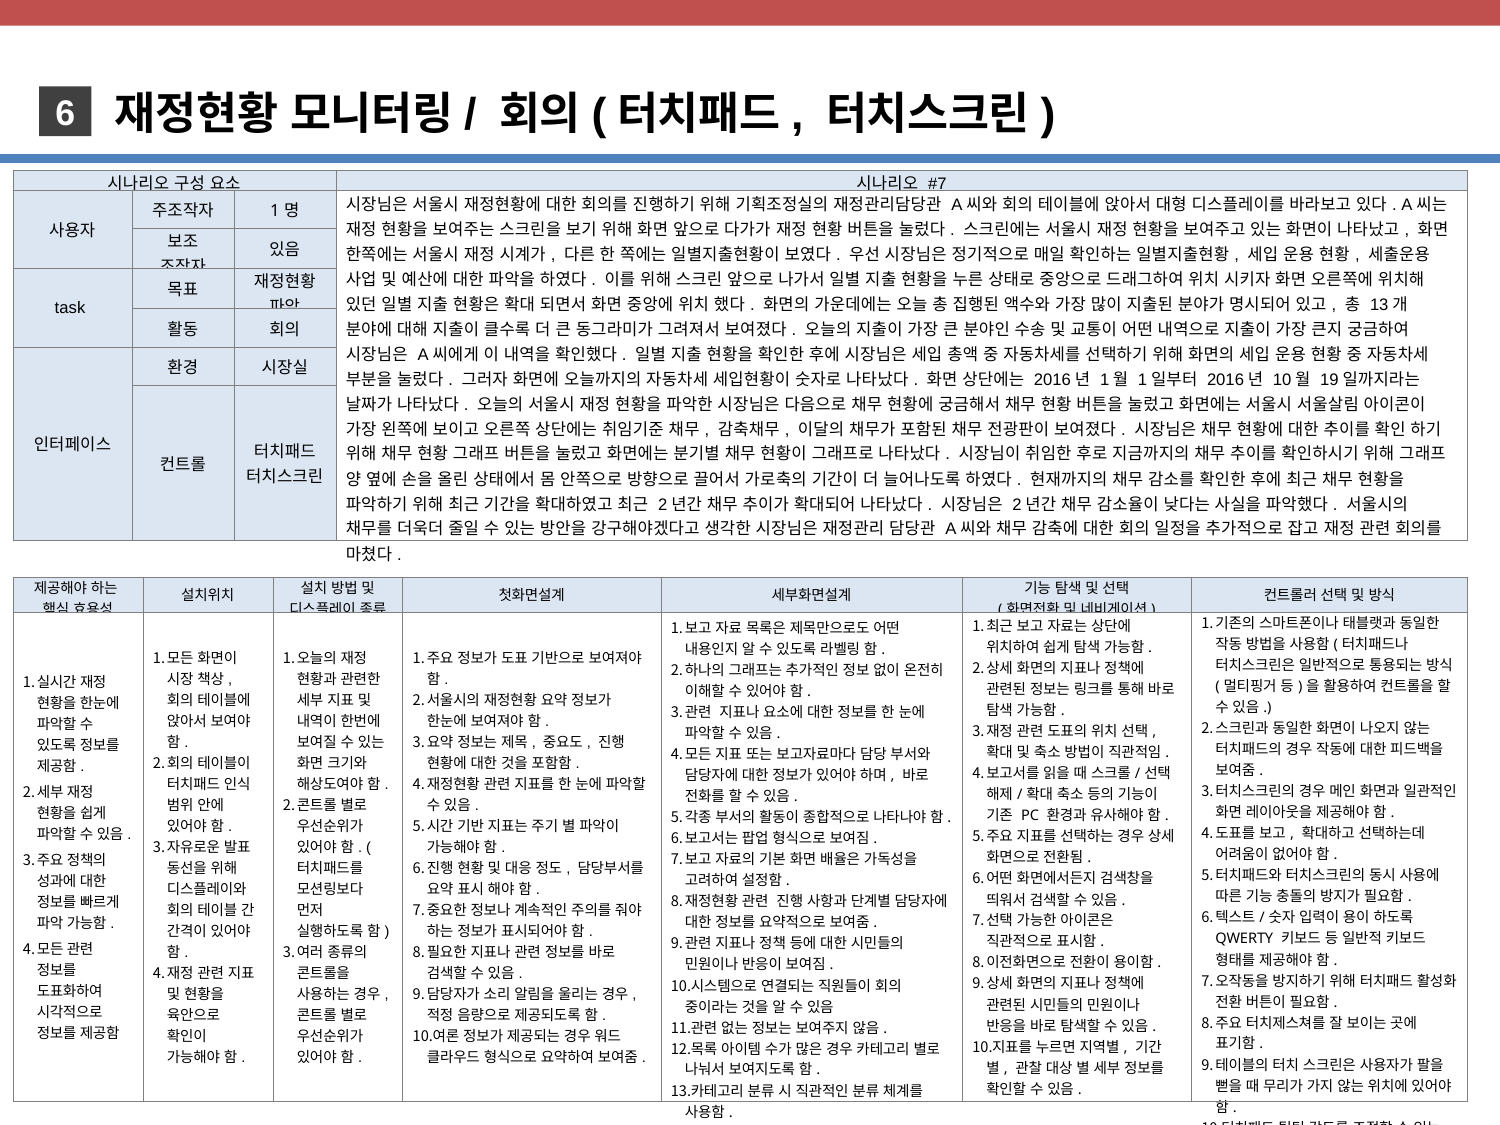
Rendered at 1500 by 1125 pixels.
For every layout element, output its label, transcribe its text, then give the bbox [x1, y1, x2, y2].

table_cell 보고 자료 목록은 제목만으로도 어떤 내용인지 알 수 있도록 라벨링 함. 하나의 그래프는 추가적인 정보 없이 온전히 이해할 수 있어야 함. 관련 지표나 요소에 대한 정보를 한 눈에 파악할 수 있음. 모든 지표 또는 보고자료마다 담당 부서와 담당자에 대한 정보가 있어야 하며, 바로 전화를 할 수 있음. 각종 부서의 활동이 종합적으로 나타나야 함. 보고서는 팝업 형식으로 보여짐. 보고 자료의 기본 화면 배율은 가독성을 고려하여 설정함. 재정현황 관련 진행 사항과 단계별 담당자에 대한 정보를 요약적으로 보여줌. 관련 지표나 정책 등에 대한 시민들의 민원이나 반응이 보여짐. 시스템으로 연결되는 직원들이 회의 중이라는 것을 알 수 있음 관련 없는 정보는 보여주지 않음. 목록 아이템 수가 많은 경우 카테고리 별로 나눠서 보여지도록 함. 카테고리 분류 시 직관적인 분류 체계를 사용함. [662, 613, 962, 1101]
table_header 컨트롤러 선택 및 방식 [1192, 578, 1467, 612]
table_cell 주조작자 [133, 191, 234, 228]
table_cell 최근 보고 자료는 상단에 위치하여 쉽게 탐색 가능함. 상세 화면의 지표나 정책에 관련된 정보는 링크를 통해 바로 탐색 가능함. 재정 관련 도표의 위치 선택, 확대 및 축소 방법이 직관적임. 보고서를 읽을 때 스크롤/선택 해제/확대 축소 등의 기능이 기존 PC 환경과 유사해야 함. 주요 지표를 선택하는 경우 상세 화면으로 전환됨. 어떤 화면에서든지 검색창을 띄워서 검색할 수 있음. 선택 가능한 아이콘은 직관적으로 표시함. 이전화면으로 전환이 용이함. 상세 화면의 지표나 정책에 관련된 시민들의 민원이나 반응을 바로 탐색할 수 있음. 지표를 누르면 지역별, 기간별, 관찰 대상 별 세부 정보를 확인할 수 있음. [963, 613, 1191, 1101]
table_header 설치위치 [144, 578, 273, 612]
table_cell 활동 [133, 309, 234, 347]
table_header 설치 방법 및 디스플레이 종류 [274, 578, 402, 612]
table_header 제공해야 하는 핵심 효용성 [14, 578, 143, 612]
table_cell 오늘의 재정 현황과 관련한 세부 지표 및 내역이 한번에 보여질 수 있는 화면 크기와 해상도여야 함. 콘트롤 별로 우선순위가 있어야 함. (터치패드를 모션링보다 먼저 실행하도록 함) 여러 종류의 콘트롤을 사용하는 경우, 콘트롤 별로 우선순위가 있어야 함. [274, 613, 402, 1101]
table_cell 환경 [133, 348, 234, 385]
table_cell 있음 [235, 229, 336, 268]
text_box 6 [37, 84, 94, 138]
table_cell 사용자 [14, 191, 132, 268]
table_header 시나리오 구성 요소 [14, 171, 336, 190]
text_box 재정현황 모니터링/ 회의(터치패드, 터치스크린) [96, 77, 1071, 146]
table_cell 주요 정보가 도표 기반으로 보여져야 함. 서울시의 재정현황 요약 정보가 한눈에 보여져야 함. 요약 정보는 제목, 중요도, 진행 현황에 대한 것을 포함함. 재정현황 관련 지표를 한 눈에 파악할 수 있음. 시간 기반 지표는 주기 별 파악이 가능해야 함. 진행 현황 및 대응 정도, 담당부서를 요약 표시 해야 함. 중요한 정보나 계속적인 주의를 줘야 하는 정보가 표시되어야 함. 필요한 지표나 관련 정보를 바로 검색할 수 있음. 담당자가 소리 알림을 울리는 경우, 적정 음량으로 제공되도록 함. 여론 정보가 제공되는 경우 워드 클라우드 형식으로 요약하여 보여줌. [403, 613, 661, 1101]
table_cell 컨트롤 [133, 386, 234, 540]
table_cell 터치패드 터치스크린 [235, 386, 336, 540]
table_cell 목표 [133, 269, 234, 308]
table_cell 기존의 스마트폰이나 태블랫과 동일한 작동 방법을 사용함(터치패드나 터치스크린은 일반적으로 통용되는 방식(멀티핑거 등)을 활용하여 컨트롤을 할 수 있음.) 스크린과 동일한 화면이 나오지 않는 터치패드의 경우 작동에 대한 피드백을 보여줌. 터치스크린의 경우 메인 화면과 일관적인 화면 레이아웃을 제공해야 함. 도표를 보고, 확대하고 선택하는데 어려움이 없어야 함. 터치패드와 터치스크린의 동시 사용에 따른 기능 충돌의 방지가 필요함. 텍스트/숫자 입력이 용이 하도록 QWERTY 키보드 등 일반적 키보드 형태를 제공해야 함. 오작동을 방지하기 위해 터치패드 활성화 전환 버튼이 필요함. 주요 터치제스쳐를 잘 보이는 곳에 표기함. 테이블의 터치 스크린은 사용자가 팔을 뻗을 때 무리가 가지 않는 위치에 있어야 함. 터치패드 틸팅 각도를 조절할 수 있는 것이 좋음. 터치스크린의 경우 메인 화면과 일관적인 화면 레이아웃을 제공해야 함. [1192, 613, 1467, 1101]
table_header 세부화면설계 [662, 578, 962, 612]
table_cell 모든 화면이 시장 책상, 회의 테이블에 앉아서 보여야 함. 회의 테이블이 터치패드 인식 범위 안에 있어야 함. 자유로운 발표 동선을 위해 디스플레이와 회의 테이블 간 간격이 있어야 함. 재정 관련 지표 및 현황을 육안으로 확인이 가능해야 함. [144, 613, 273, 1101]
table_header 시나리오 #7 [337, 171, 1467, 190]
table_cell 재정현황 파악 [235, 269, 336, 308]
table_cell 회의 [235, 309, 336, 347]
table_cell 보조 조작자 [133, 229, 234, 268]
table_header 첫화면설계 [403, 578, 661, 612]
table_cell task [14, 269, 132, 347]
table_cell 시장님은 서울시 재정현황에 대한 회의를 진행하기 위해 기획조정실의 재정관리담당관 A씨와 회의 테이블에 앉아서 대형 디스플레이를 바라보고 있다. A씨는 재정 현황을 보여주는 스크린을 보기 위해 화면 앞으로 다가가 재정 현황 버튼을 눌렀다. 스크린에는 서울시 재정 현황을 보여주고 있는 화면이 나타났고, 화면 한쪽에는 서울시 재정 시계가, 다른 한 쪽에는 일별지출현황이 보였다. 우선 시장님은 정기적으로 매일 확인하는 일별지출현황, 세입 운용 현황, 세출운용 사업 및 예산에 대한 파악을 하였다. 이를 위해 스크린 앞으로 나가서 일별 지출 현황을 누른 상태로 중앙으로 드래그하여 위치 시키자 화면 오른쪽에 위치해 있던 일별 지출 현황은 확대 되면서 화면 중앙에 위치 했다. 화면의 가운데에는 오늘 총 집행된 액수와 가장 많이 지출된 분야가 명시되어 있고, 총 13개 분야에 대해 지출이 클수록 더 큰 동그라미가 그려져서 보여졌다. 오늘의 지출이 가장 큰 분야인 수송 및 교통이 어떤 내역으로 지출이 가장 큰지 궁금하여 시장님은 A씨에게 이 내역을 확인했다. 일별 지출 현황을 확인한 후에 시장님은 세입 총액 중 자동차세를 선택하기 위해 화면의 세입 운용 현황 중 자동차세 부분을 눌렀다. 그러자 화면에 오늘까지의 자동차세 세입현황이 숫자로 나타났다. 화면 상단에는 2016년 1월 1일부터 2016년 10월 19일까지라는 날짜가 나타났다. 오늘의 서울시 재정 현황을 파악한 시장님은 다음으로 채무 현황에 궁금해서 채무 현황 버튼을 눌렀고 화면에는 서울시 서울살림 아이콘이 가장 왼쪽에 보이고 오른쪽 상단에는 취임기준 채무, 감축채무, 이달의 채무가 포함된 채무 전광판이 보여졌다. 시장님은 채무 현황에 대한 추이를 확인 하기 위해 채무 현황 그래프 버튼을 눌렀고 화면에는 분기별 채무 현황이 그래프로 나타났다. 시장님이 취임한 후로 지금까지의 채무 추이를 확인하시기 위해 그래프 양 옆에 손을 올린 상태에서 몸 안쪽으로 방향으로 끌어서 가로축의 기간이 더 늘어나도록 하였다. 현재까지의 채무 감소를 확인한 후에 최근 채무 현황을 파악하기 위해 최근 기간을 확대하였고 최근 2년간 채무 추이가 확대되어 나타났다. 시장님은 2년간 채무 감소율이 낮다는 사실을 파악했다. 서울시의 채무를 더욱더 줄일 수 있는 방안을 강구해야겠다고 생각한 시장님은 재정관리 담당관 A씨와 채무 감축에 대한 회의 일정을 추가적으로 잡고 재정 관련 회의를 마쳤다. [337, 191, 1467, 540]
table_cell 실시간 재정 현황을 한눈에 파악할 수 있도록 정보를 제공함. 세부 재정 현황을 쉽게 파악할 수 있음. 주요 정책의 성과에 대한 정보를 빠르게 파악 가능함. 모든 관련 정보를 도표화하여 시각적으로 정보를 제공함 [14, 613, 143, 1101]
table_cell 시장실 [235, 348, 336, 385]
table_header 기능 탐색 및 선택 (화면전환 및 네비게이션) [963, 578, 1191, 612]
table_cell 인터페이스 [14, 348, 132, 540]
table_cell 1명 [235, 191, 336, 228]
